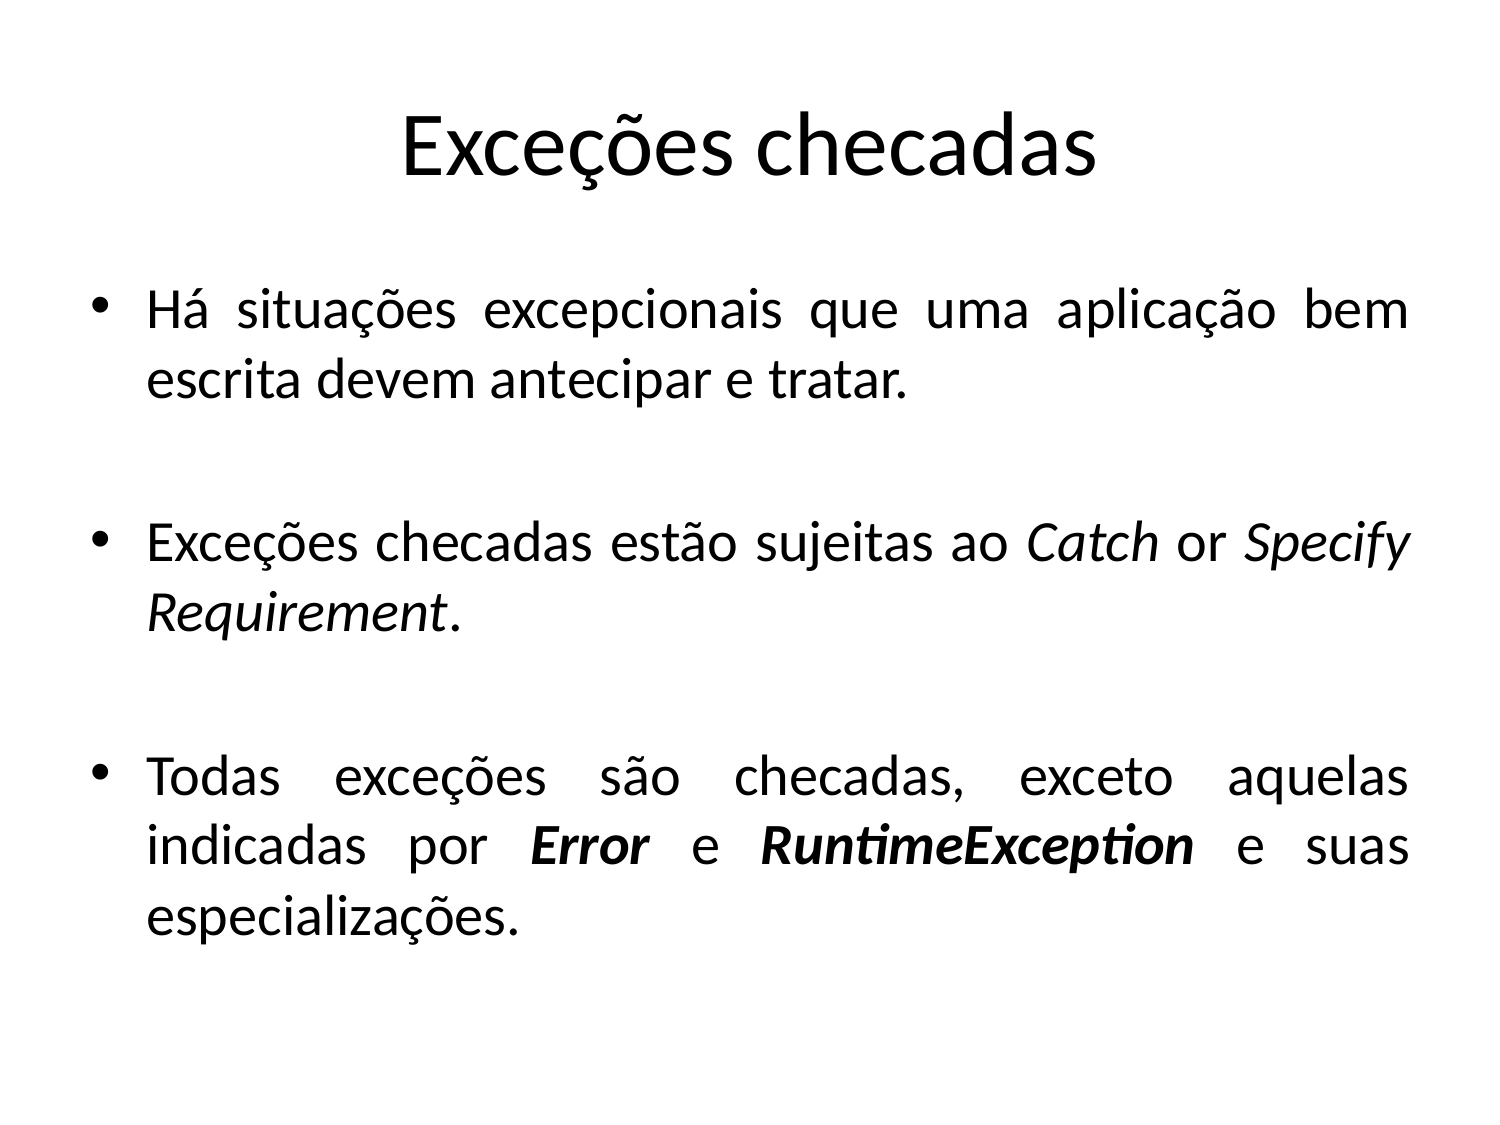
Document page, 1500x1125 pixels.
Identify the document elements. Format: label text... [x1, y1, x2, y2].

list Há situações excepcionais que uma aplicação bem escrita devem antecipar e tratar. Exceções checadas estão sujeitas ao Catch or Specify Requirement. Todas exceções são checadas, exceto aquelas indicadas por Error e RuntimeException e suas especializações. [74, 262, 1426, 1006]
title Exceções checadas [74, 44, 1426, 233]
